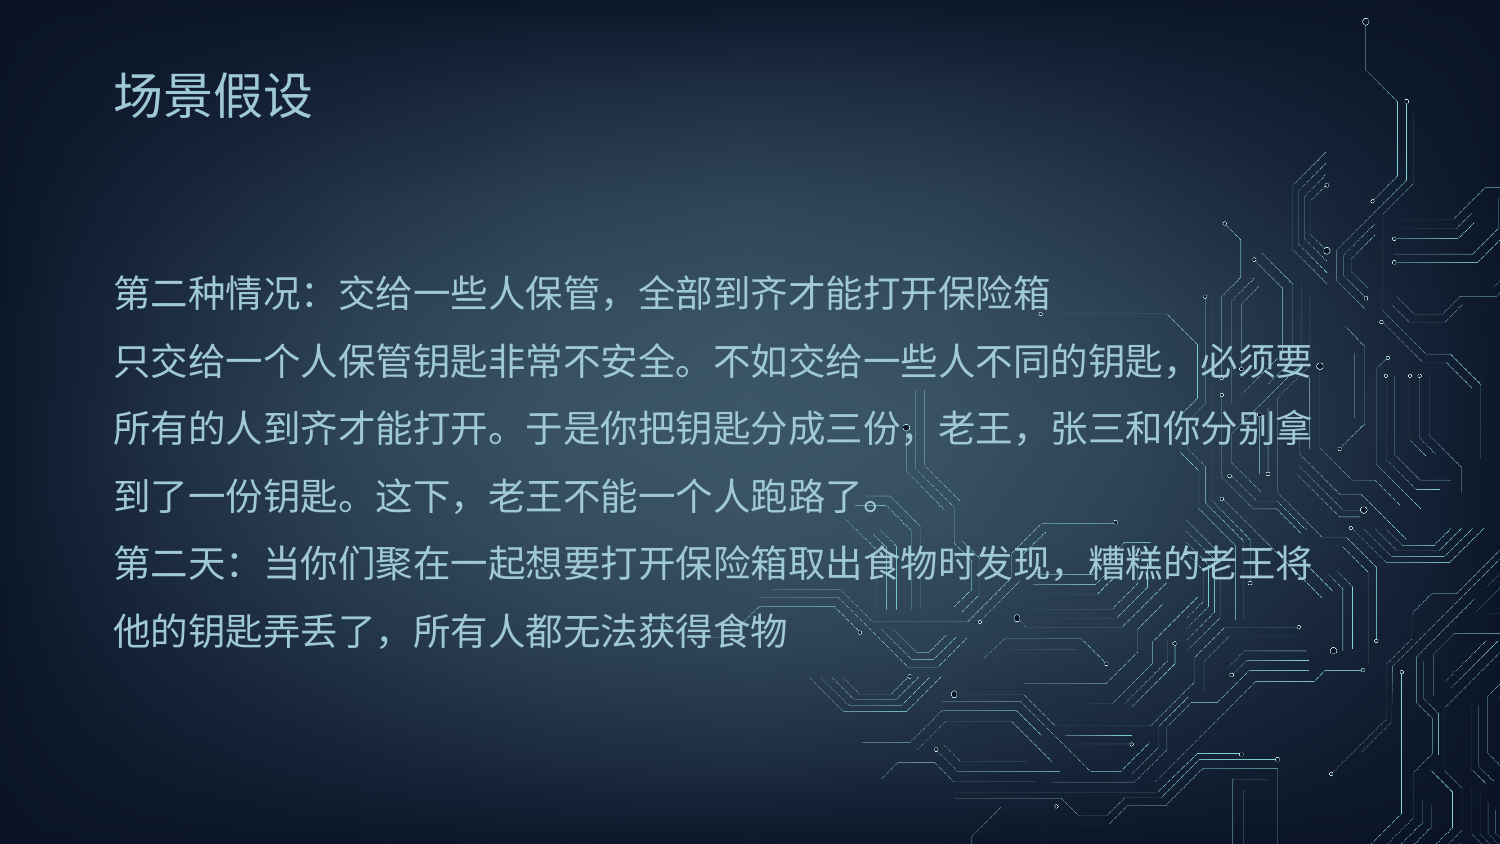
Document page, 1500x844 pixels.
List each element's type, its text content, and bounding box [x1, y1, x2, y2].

picture [0, 0, 1500, 844]
text_box 场景假设 [98, 57, 335, 133]
text_box 第二种情况：交给一些人保管，全部到齐才能打开保险箱 只交给一个人保管钥匙非常不安全。不如交给一些人不同的钥匙，必须要所有的人到齐才能打开。于是你把钥匙分成三份，老王，张三和你分别拿到了一份钥匙。这下，老王不能一个人跑路了。 第二天：当你们聚在一起想要打开保险箱取出食物时发现，糟糕的老王将他的钥匙弄丢了，所有人都无法获得食物 [98, 240, 679, 661]
